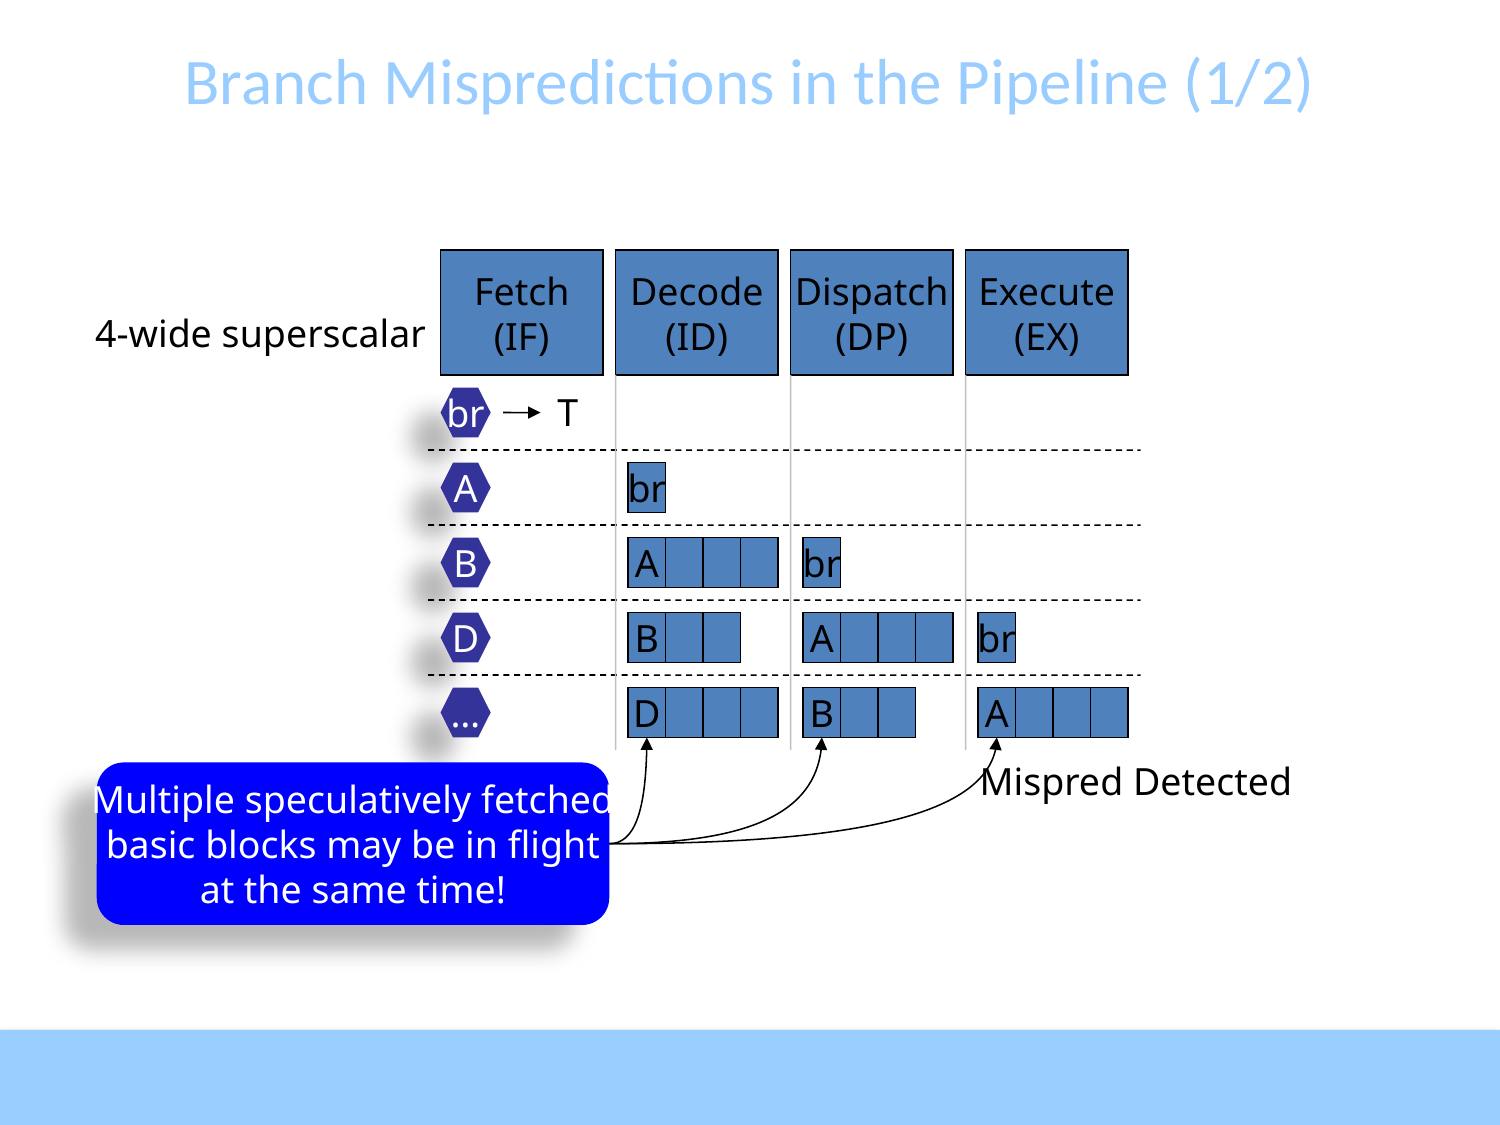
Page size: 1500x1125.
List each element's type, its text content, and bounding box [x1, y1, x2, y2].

text_box D [440, 612, 491, 663]
text_box br [803, 537, 841, 588]
text_box [666, 537, 703, 588]
text_box [915, 612, 954, 663]
text_box [1090, 687, 1129, 738]
text_box [503, 406, 541, 419]
text_box A [628, 537, 666, 588]
text_box [666, 687, 703, 735]
text_box [841, 612, 878, 663]
text_box [703, 687, 740, 735]
text_box Decode (ID) [615, 249, 779, 375]
text_box [841, 687, 878, 735]
title Branch Mispredictions in the Pipeline (1/2) [0, 30, 1500, 126]
text_box br [440, 387, 491, 438]
text_box [878, 612, 915, 663]
text_box [703, 537, 740, 588]
text_box A [440, 462, 491, 513]
text_box A [803, 612, 841, 663]
text_box A [978, 687, 1016, 738]
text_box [96, 737, 997, 926]
text_box B [628, 612, 666, 663]
text_box Dispatch (DP) [790, 249, 954, 375]
text_box Fetch (IF) [440, 249, 604, 375]
text_box [740, 687, 779, 735]
text_box br [978, 612, 1016, 663]
text_box B [440, 537, 491, 588]
text_box [703, 612, 741, 663]
text_box D [628, 687, 666, 735]
text_box br [628, 462, 666, 513]
text_box 4-wide superscalar [80, 302, 441, 363]
text_box Execute (EX) [965, 249, 1129, 375]
text_box T [542, 381, 594, 441]
text_box [1053, 687, 1090, 738]
text_box [878, 687, 916, 735]
text_box Mispred Detected [1001, 750, 1308, 810]
text_box B [803, 687, 841, 735]
text_box [740, 537, 779, 588]
text_box [1016, 687, 1053, 738]
text_box [666, 612, 703, 663]
text_box … [440, 687, 491, 735]
